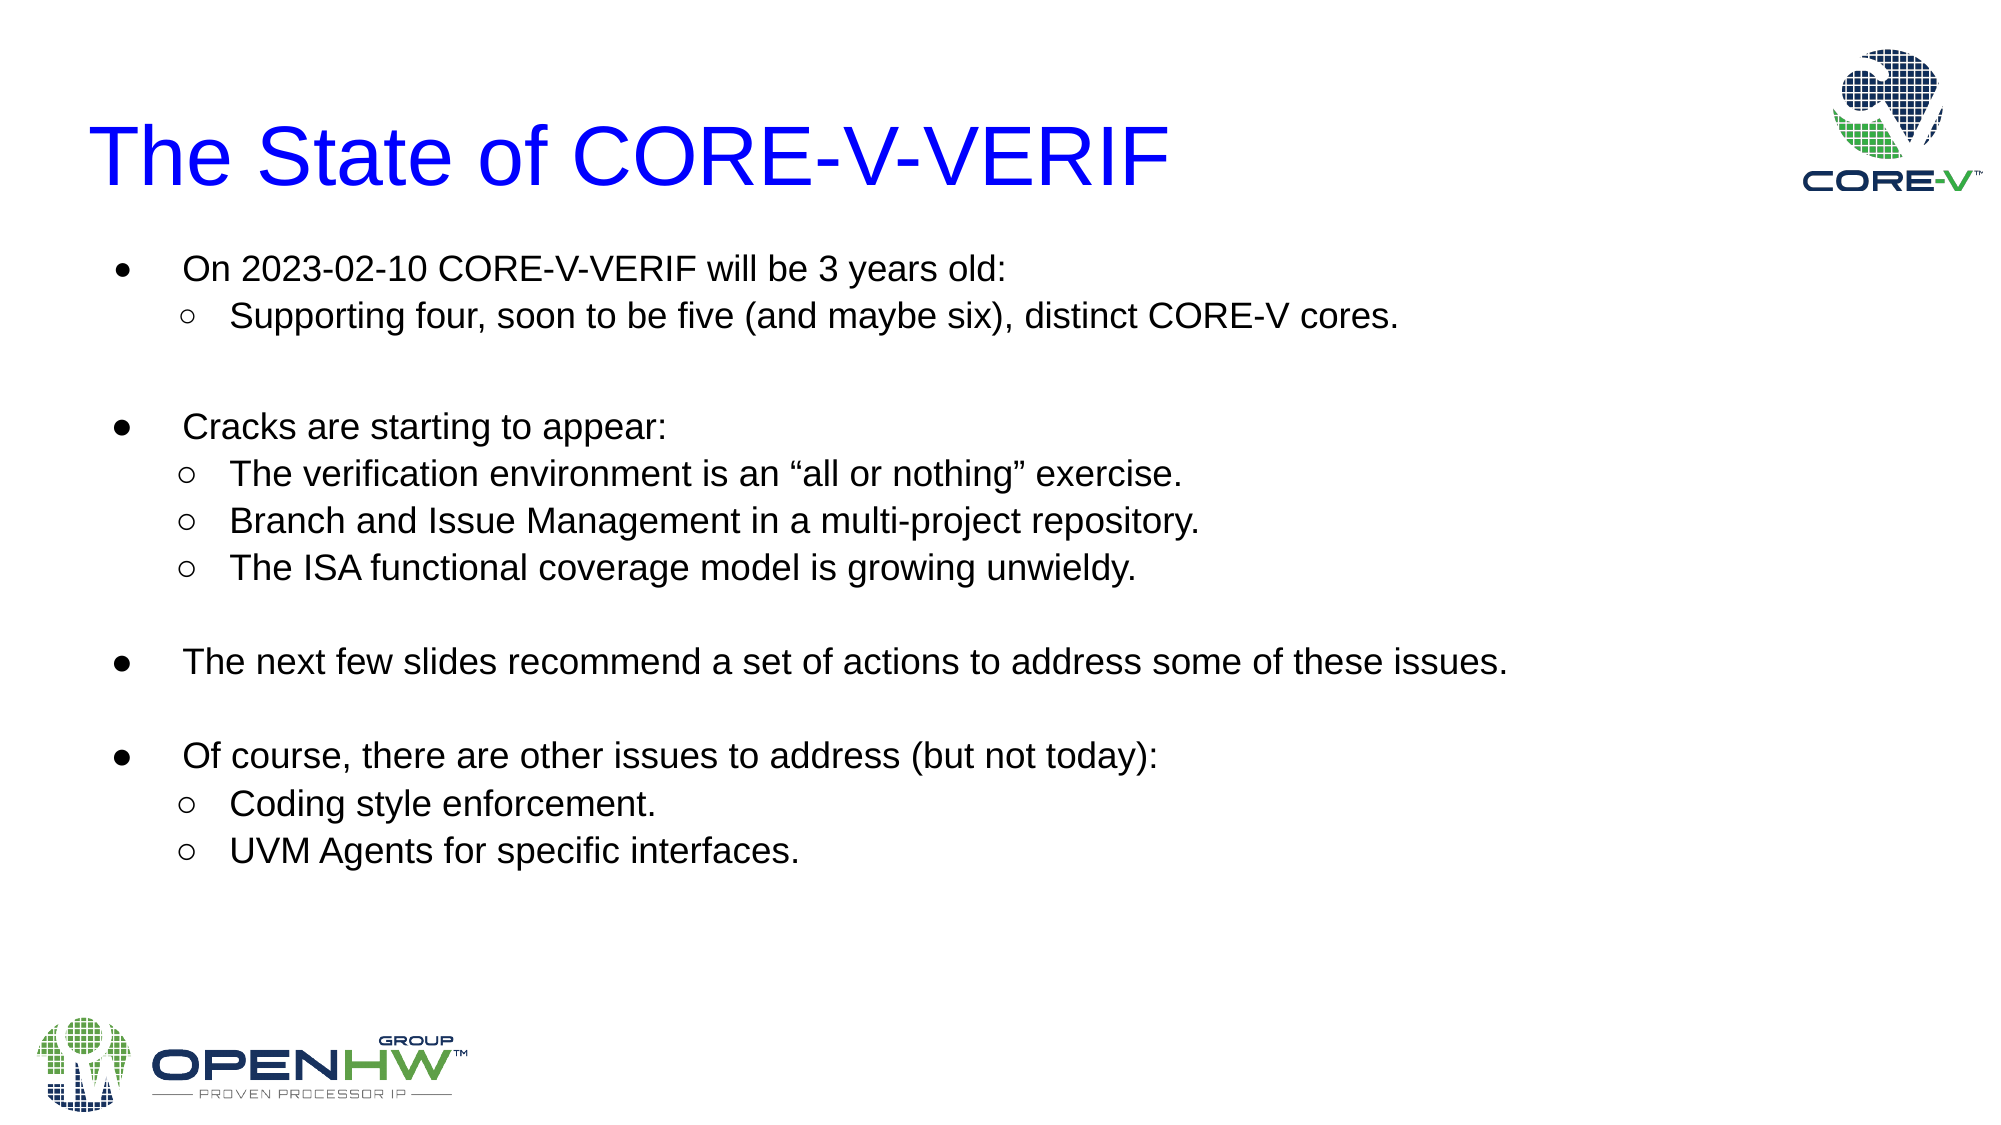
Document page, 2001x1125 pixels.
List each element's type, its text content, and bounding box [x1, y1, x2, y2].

picture [32, 1013, 472, 1116]
list On 2023-02-10 CORE-V-VERIF will be 3 years old: Supporting four, soon to be five (and maybe six), distinct CORE-V cores. Cracks are starting to appear: The verification environment is an “all or nothing” exercise. Branch and Issue Management in a multi-project repository. The ISA functional coverage model is growing unwieldy. The next few slides recommend a set of actions to address some of these issues. Of course, there are other issues to address (but not today): Coding style enforcement. UVM Agents for specific interfaces. [68, 222, 1932, 940]
title The State of CORE-V-VERIF [68, 97, 1932, 222]
picture [1803, 49, 1983, 191]
